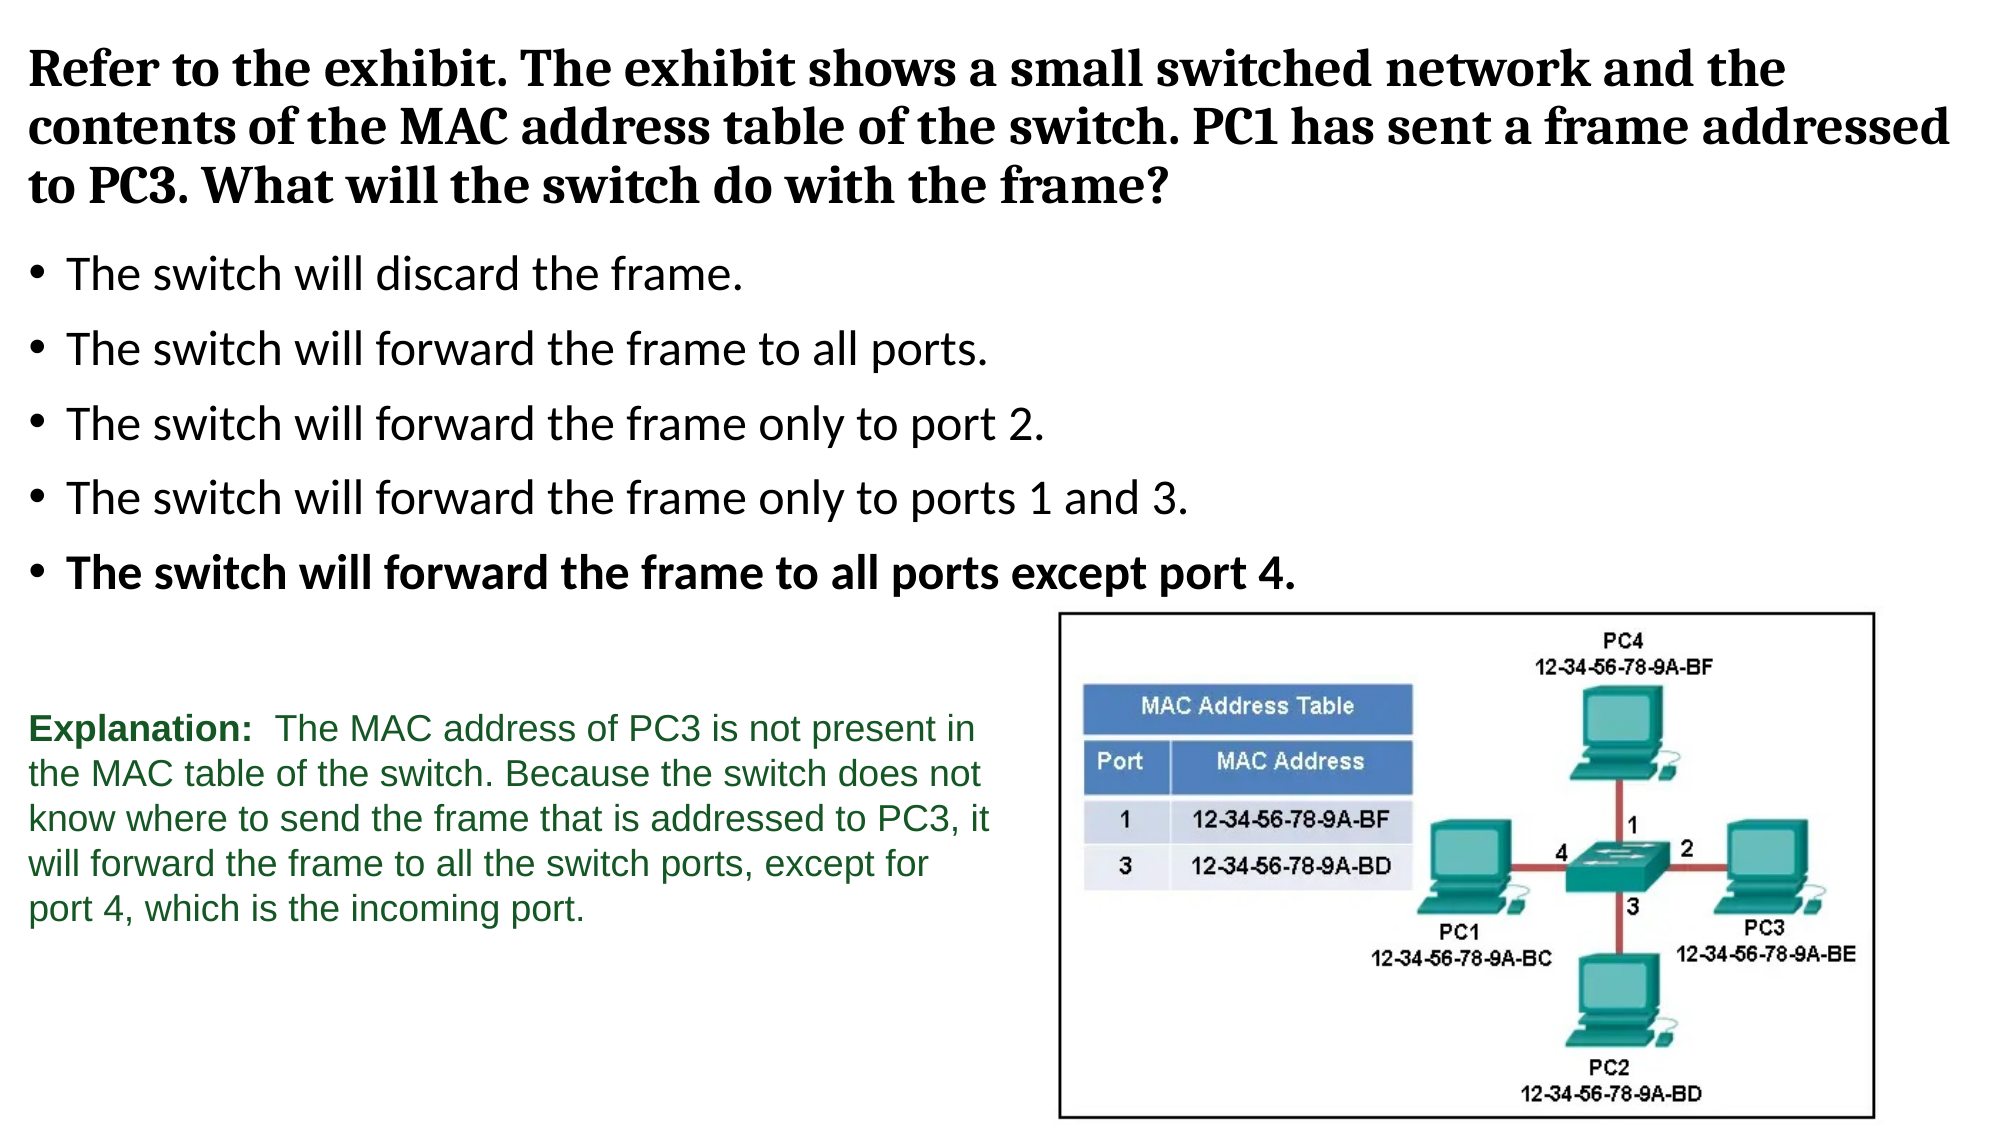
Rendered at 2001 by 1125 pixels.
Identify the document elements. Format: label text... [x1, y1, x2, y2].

list The switch will discard the frame. The switch will forward the frame to all ports. The switch will forward the frame only to port 2. The switch will forward the frame only to ports 1 and 3. The switch will forward the frame to all ports except port 4. [13, 239, 1545, 624]
text_box Explanation: The MAC address of PC3 is not present in the MAC table of the switch. Because the switch does not know where to send the frame that is addressed to PC3, it will forward the frame to all the switch ports, except for port 4, which is the incoming port. [13, 696, 1014, 937]
title Refer to the exhibit. The exhibit shows a small switched network and the contents of the MAC address table of the switch. PC1 has sent a frame addressed to PC3. What will the switch do with the frame? [13, 15, 2000, 240]
picture [1053, 605, 1884, 1125]
